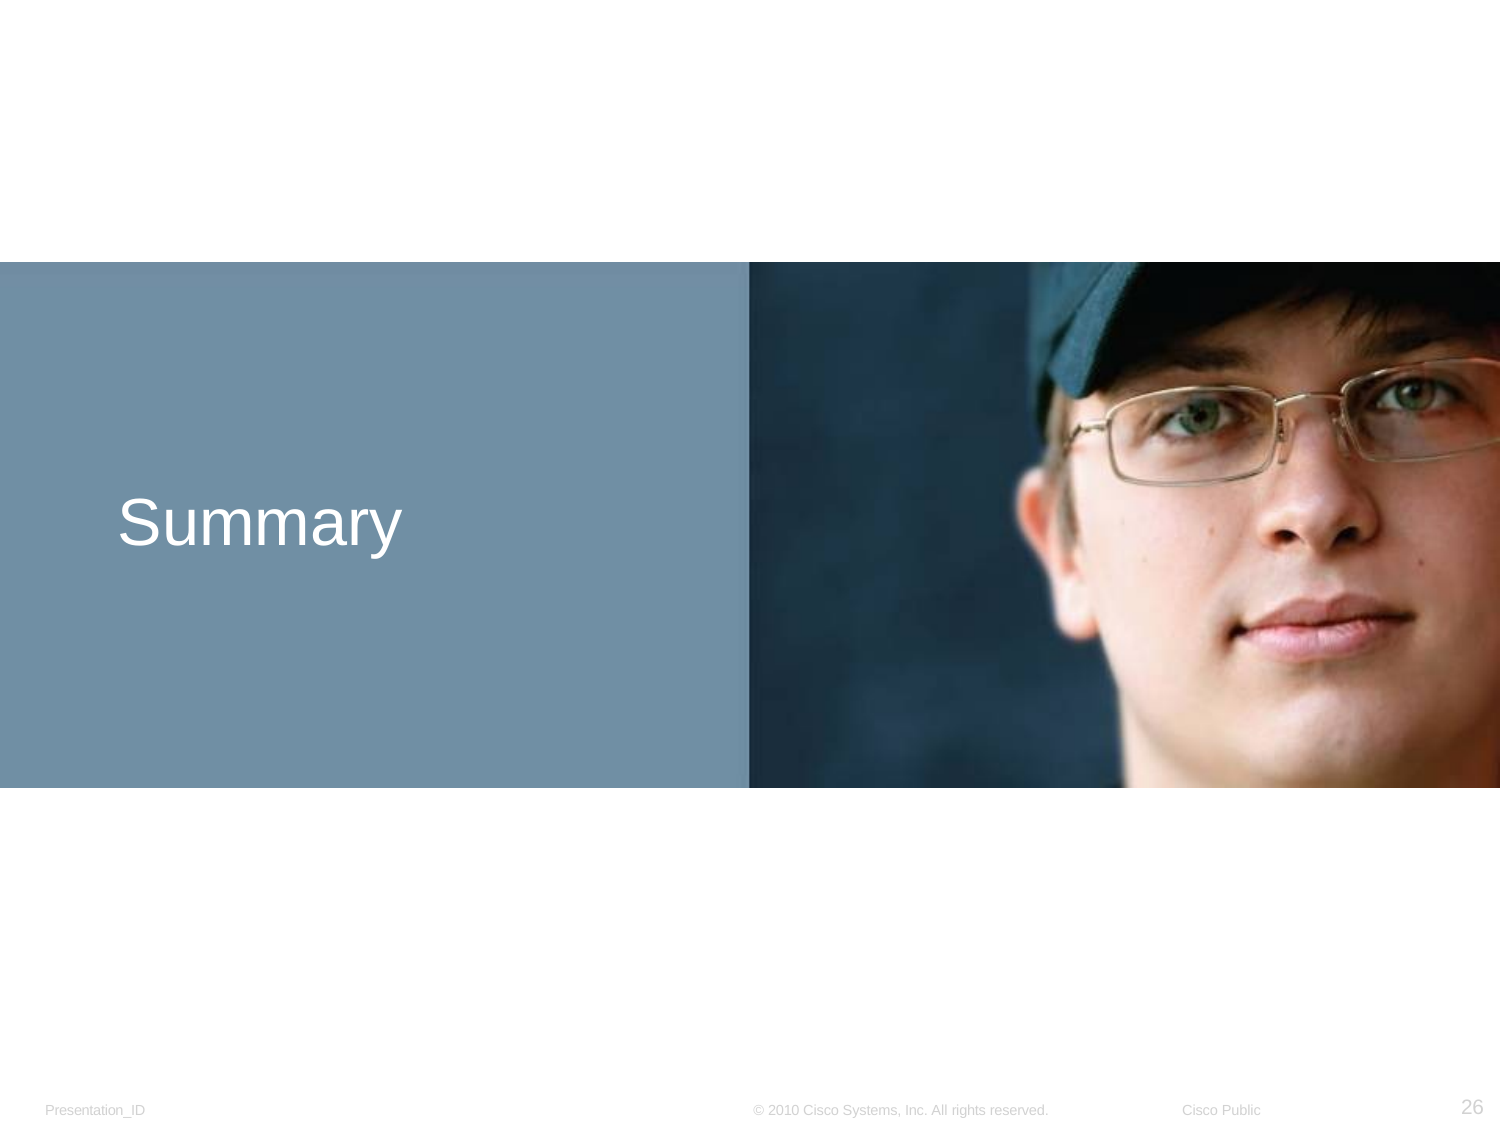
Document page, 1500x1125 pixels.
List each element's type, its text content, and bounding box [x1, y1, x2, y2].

text_box Cisco Public [1179, 1099, 1264, 1119]
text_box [0, 0, 1500, 788]
text_box Presentation_ID [43, 1099, 151, 1119]
text_box © 2010 Cisco Systems, Inc. All rights reserved. [751, 1099, 1057, 1119]
text_box 26 [1458, 1091, 1487, 1119]
